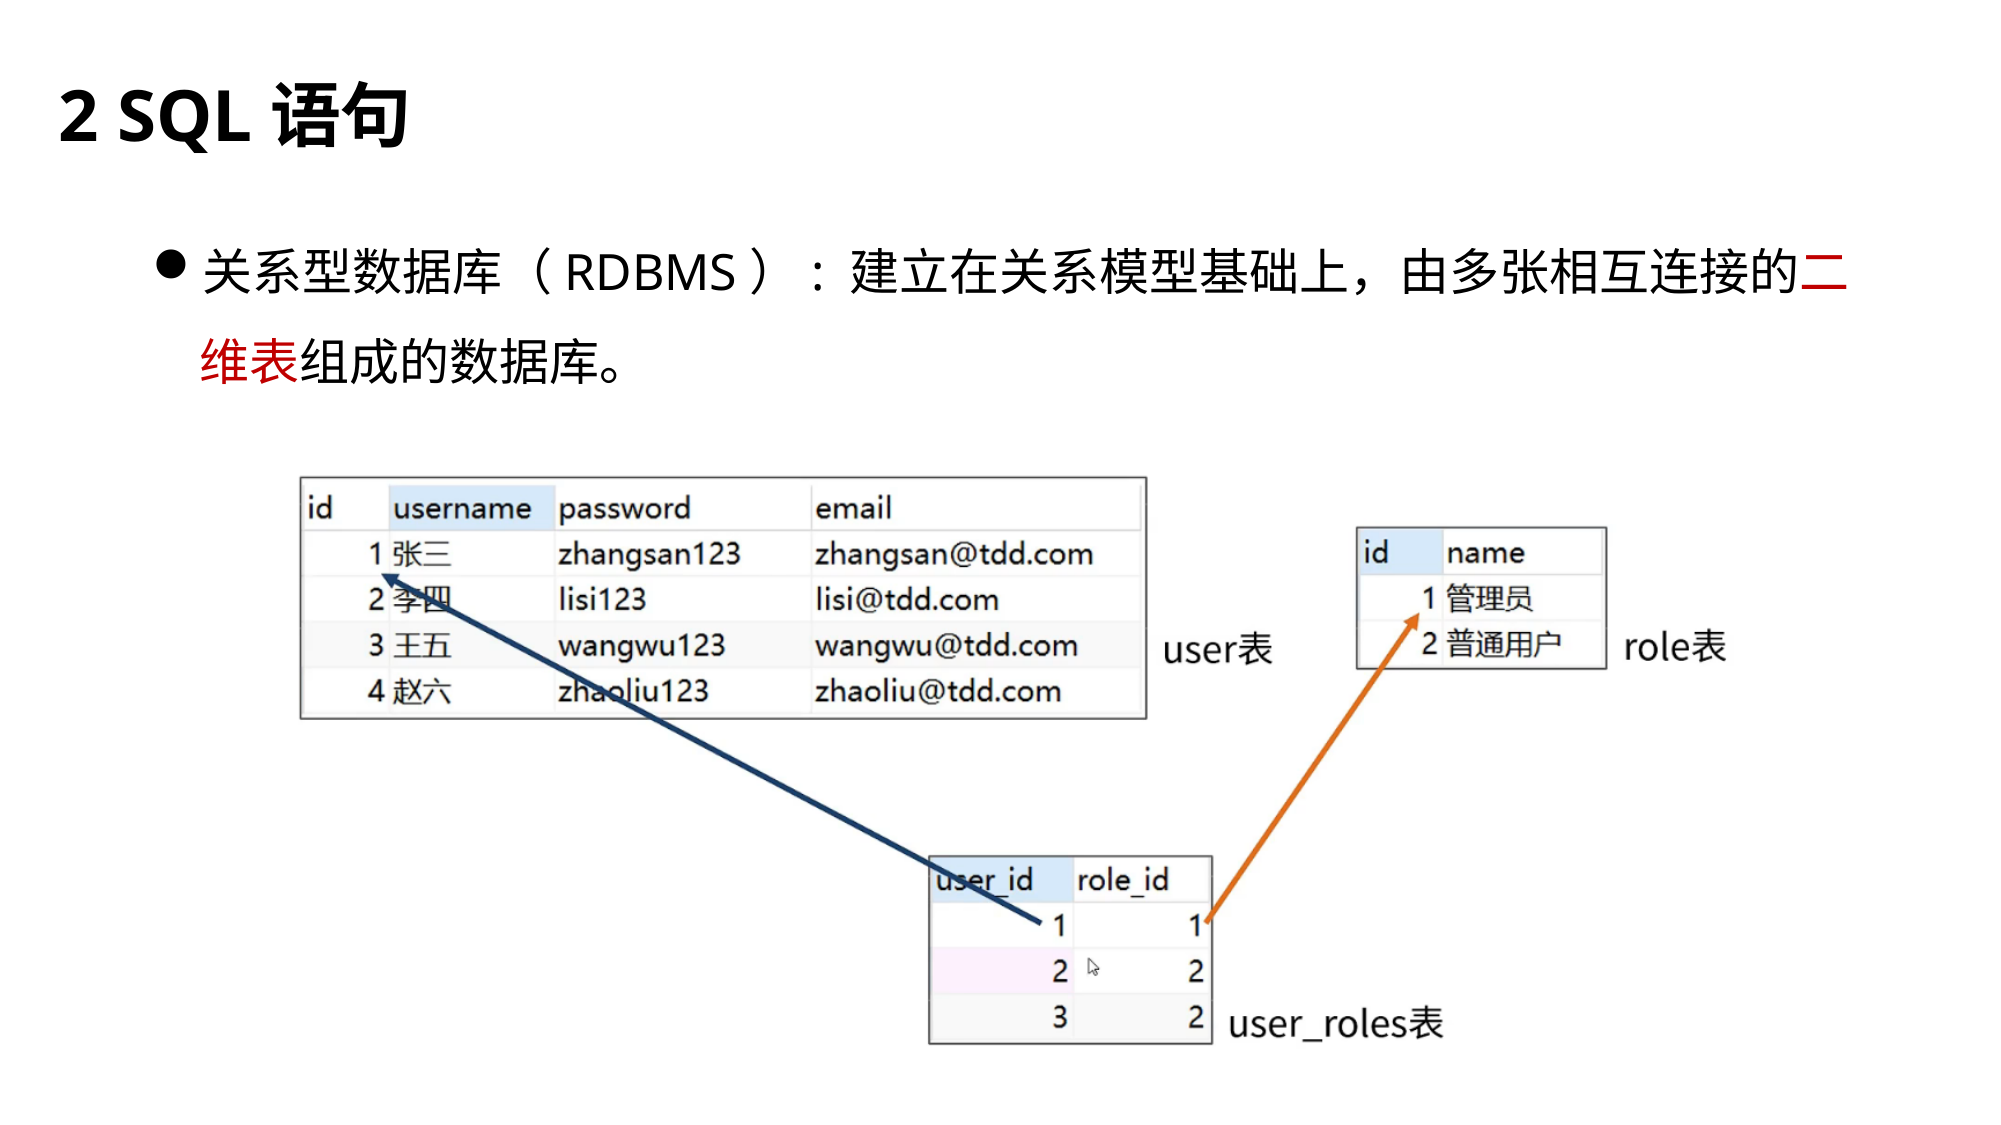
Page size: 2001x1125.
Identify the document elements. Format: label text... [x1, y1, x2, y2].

picture [298, 468, 1741, 1049]
text_box 关系型数据库（RDBMS）: 建立在关系模型基础上，由多张相互连接的二维表组成的数据库。 [137, 202, 1902, 398]
text_box 2 SQL语句 [43, 60, 917, 178]
